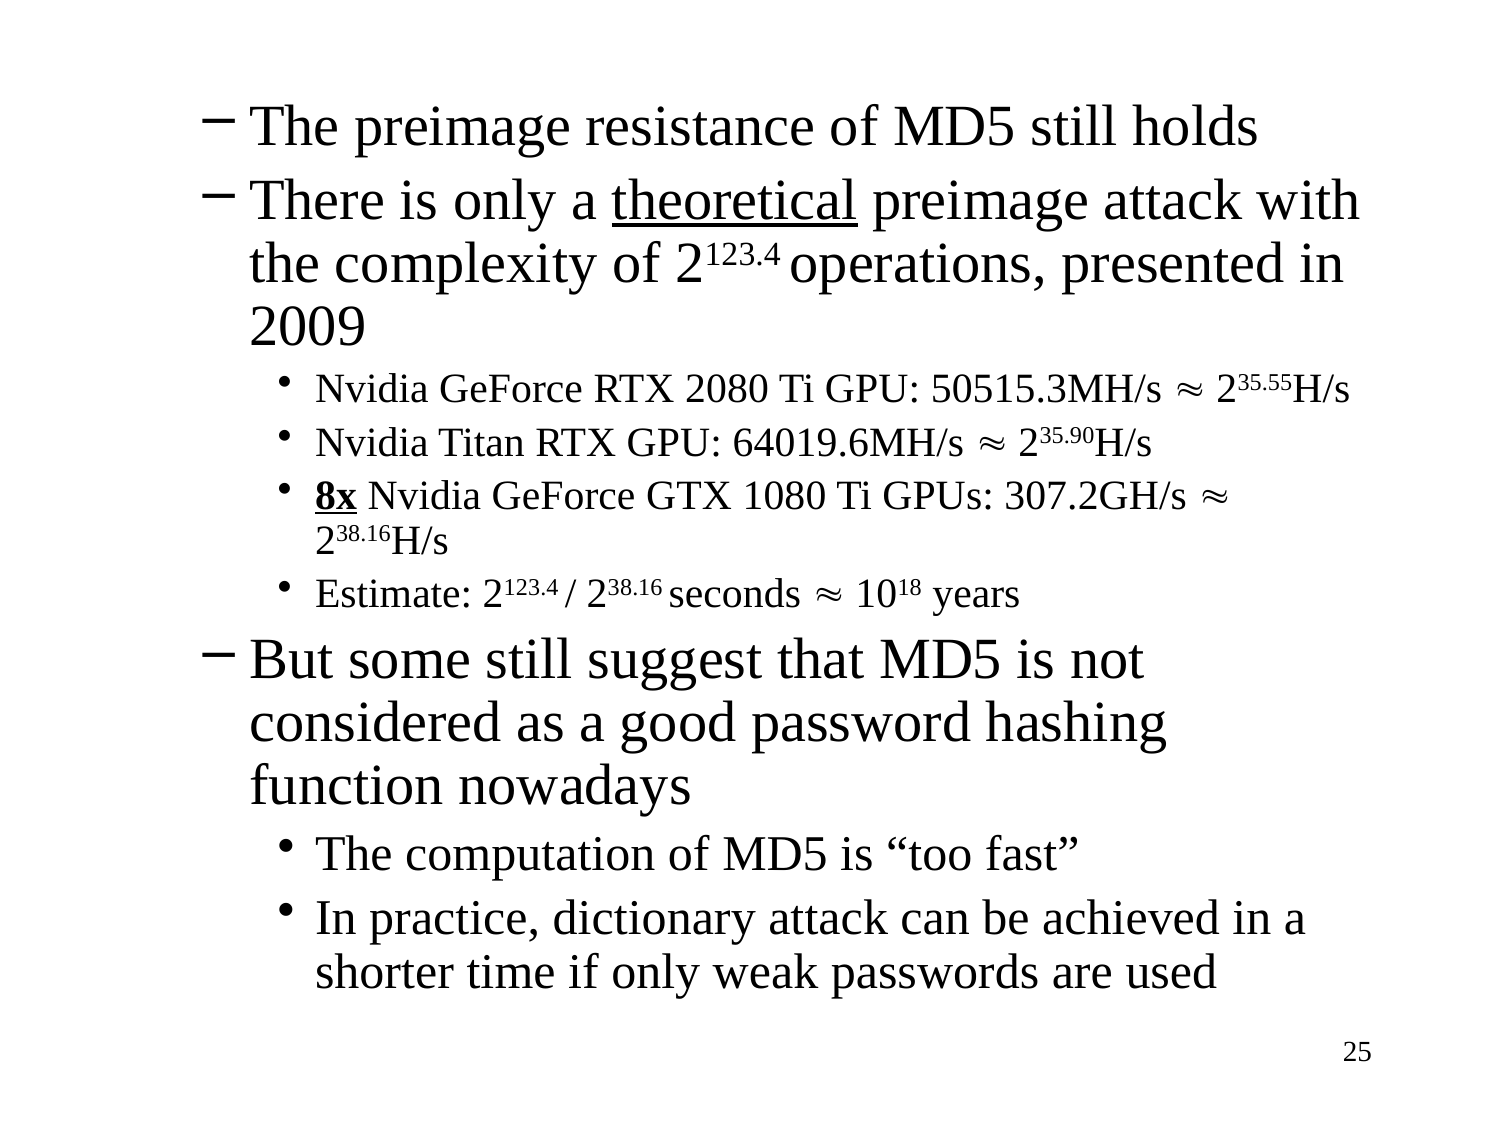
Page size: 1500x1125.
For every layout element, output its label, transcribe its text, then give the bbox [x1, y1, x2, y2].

list The preimage resistance of MD5 still holds There is only a theoretical preimage attack with the complexity of 2123.4 operations, presented in 2009 Nvidia GeForce RTX 2080 Ti GPU: 50515.3MH/s  235.55H/s Nvidia Titan RTX GPU: 64019.6MH/s  235.90H/s 8x Nvidia GeForce GTX 1080 Ti GPUs: 307.2GH/s  238.16H/s Estimate: 2123.4 / 238.16 seconds  1018 years But some still suggest that MD5 is not considered as a good password hashing function nowadays The computation of MD5 is “too fast” In practice, dictionary attack can be achieved in a shorter time if only weak passwords are used [112, 87, 1388, 1000]
slide_number 25 [1074, 1024, 1388, 1101]
